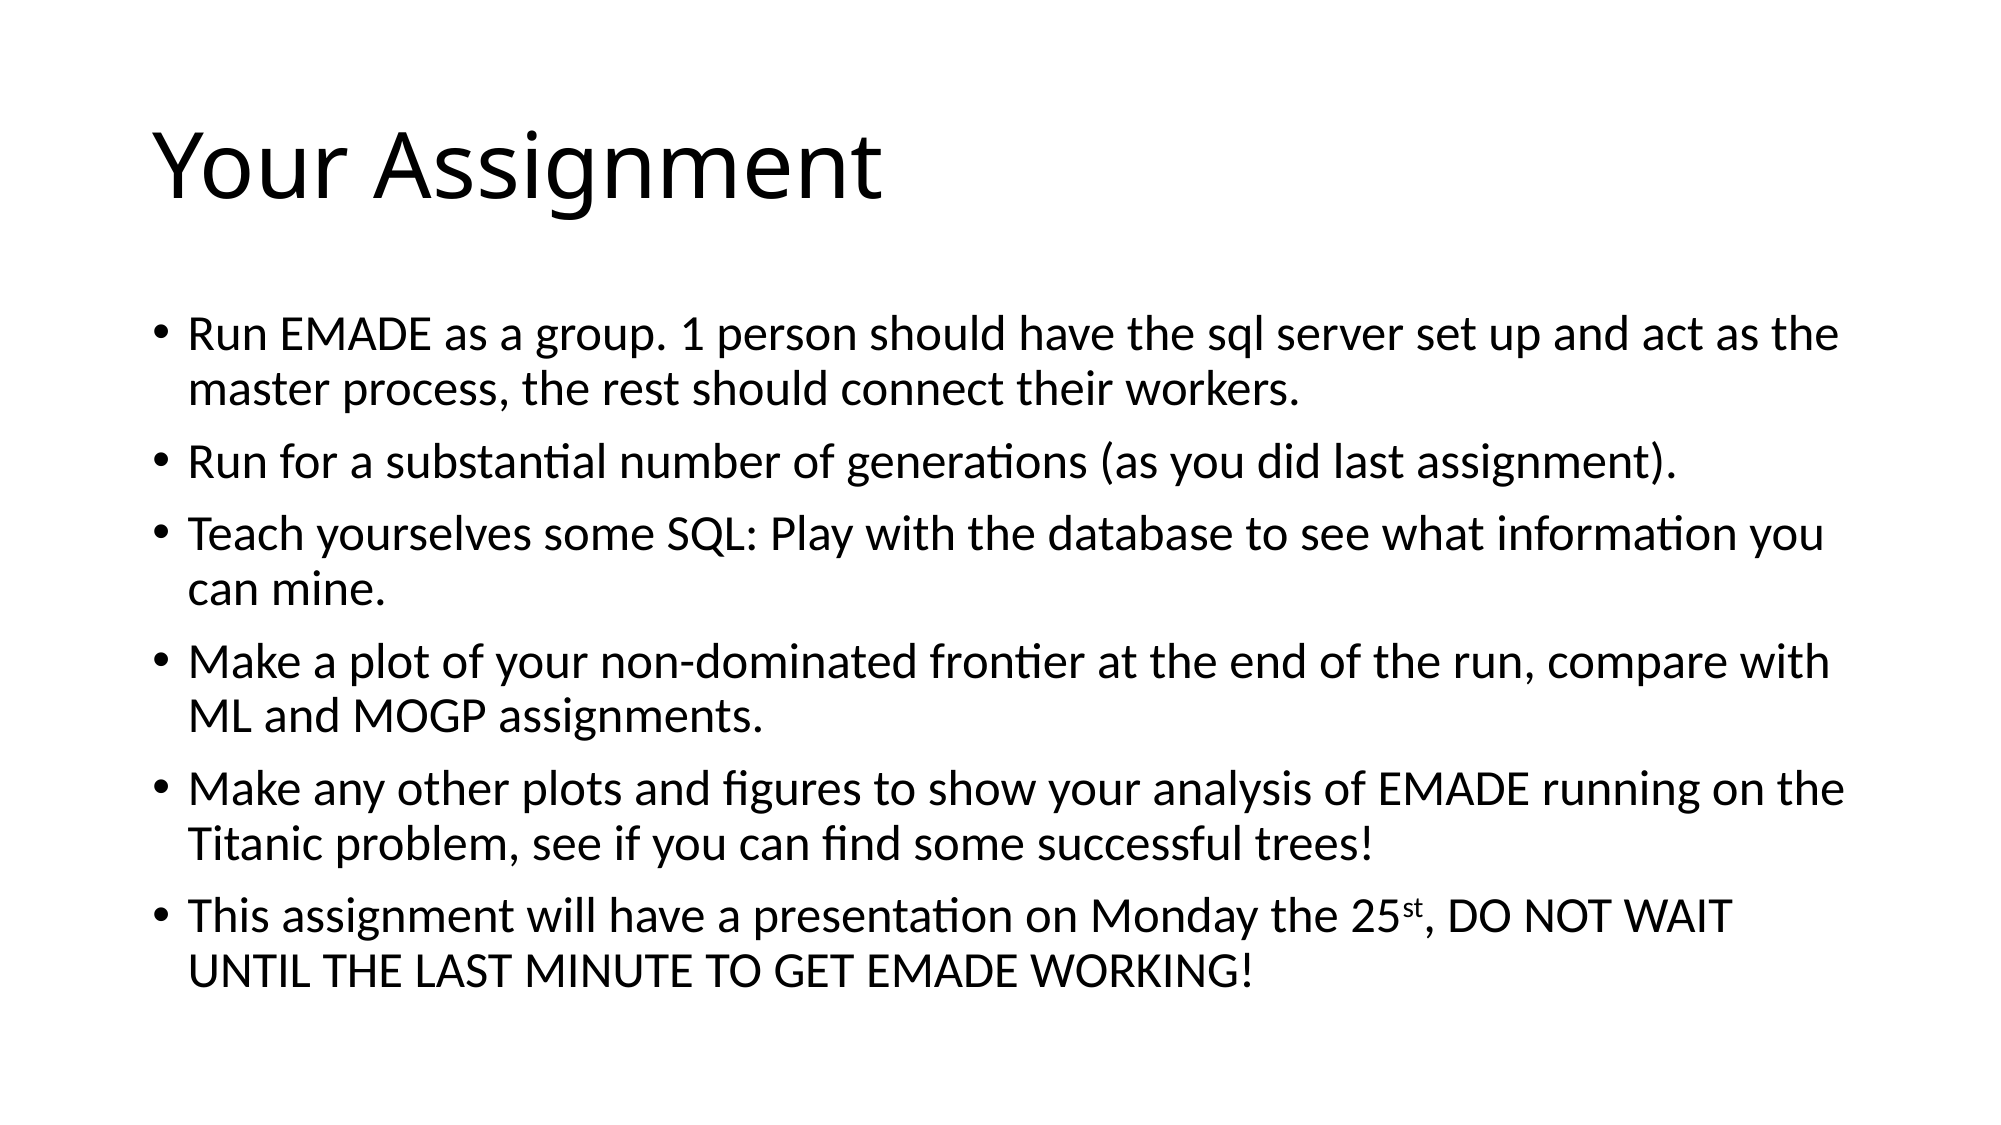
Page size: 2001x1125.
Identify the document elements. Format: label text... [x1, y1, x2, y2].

list Run EMADE as a group. 1 person should have the sql server set up and act as the master process, the rest should connect their workers. Run for a substantial number of generations (as you did last assignment). Teach yourselves some SQL: Play with the database to see what information you can mine. Make a plot of your non-dominated frontier at the end of the run, compare with ML and MOGP assignments. Make any other plots and figures to show your analysis of EMADE running on the Titanic problem, see if you can find some successful trees! This assignment will have a presentation on Monday the 25st, DO NOT WAIT UNTIL THE LAST MINUTE TO GET EMADE WORKING! [137, 299, 1863, 1014]
title Your Assignment [137, 59, 1863, 278]
